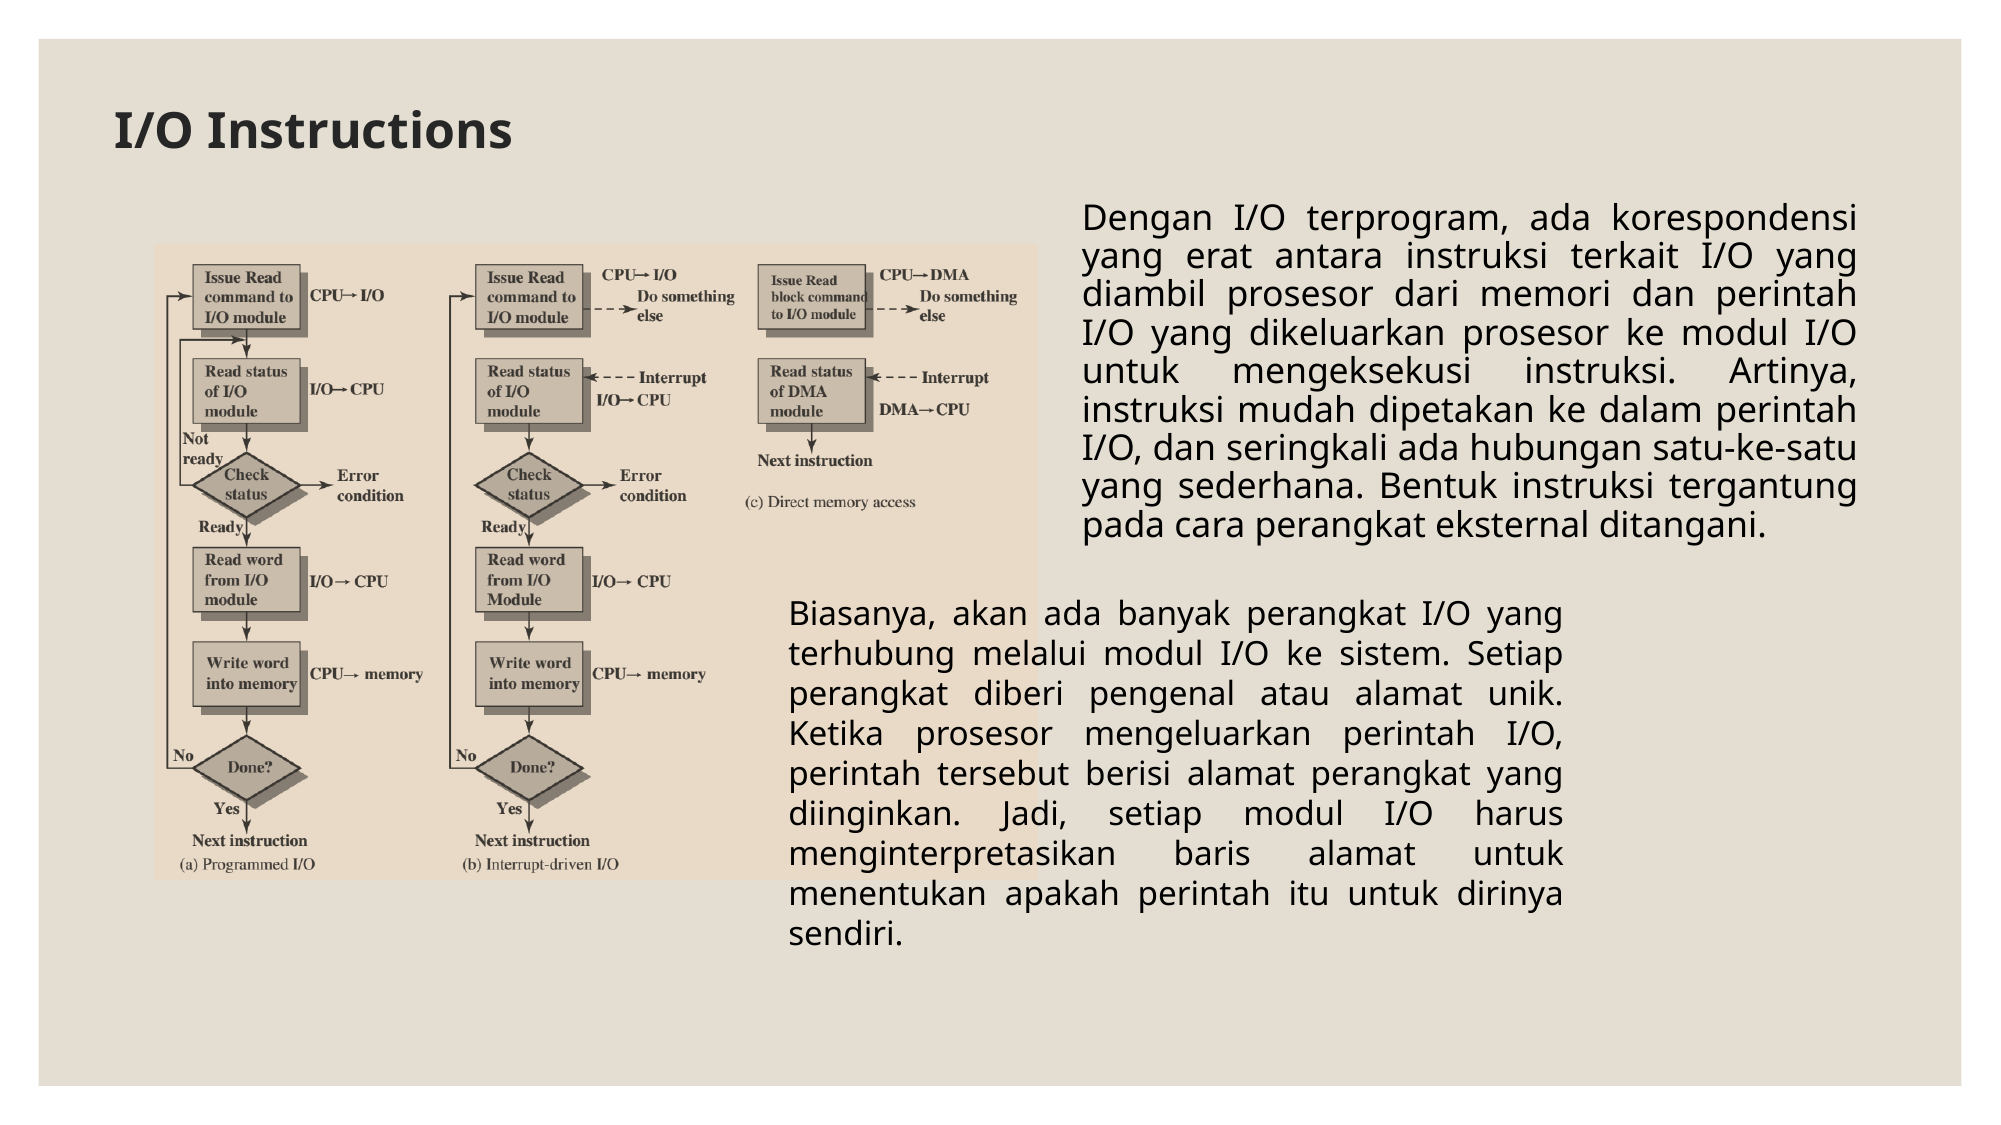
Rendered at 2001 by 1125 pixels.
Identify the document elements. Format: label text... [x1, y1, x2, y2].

list Biasanya, akan ada banyak perangkat I/O yang terhubung melalui modul I/O ke sistem. Setiap perangkat diberi pengenal atau alamat unik. Ketika prosesor mengeluarkan perintah I/O, perintah tersebut berisi alamat perangkat yang diinginkan. Jadi, setiap modul I/O harus menginterpretasikan baris alamat untuk menentukan apakah perintah itu untuk dirinya sendiri. [773, 584, 1581, 962]
text_box Dengan I/O terprogram, ada korespondensi yang erat antara instruksi terkait I/O yang diambil prosesor dari memori dan perintah I/O yang dikeluarkan prosesor ke modul I/O untuk mengeksekusi instruksi. Artinya, instruksi mudah dipetakan ke dalam perintah I/O, dan seringkali ada hubungan satu-ke-satu yang sederhana. Bentuk instruksi tergantung pada cara perangkat eksternal ditangani. [1066, 191, 1874, 570]
title I/O Instructions [99, 79, 680, 186]
picture [154, 244, 1038, 881]
